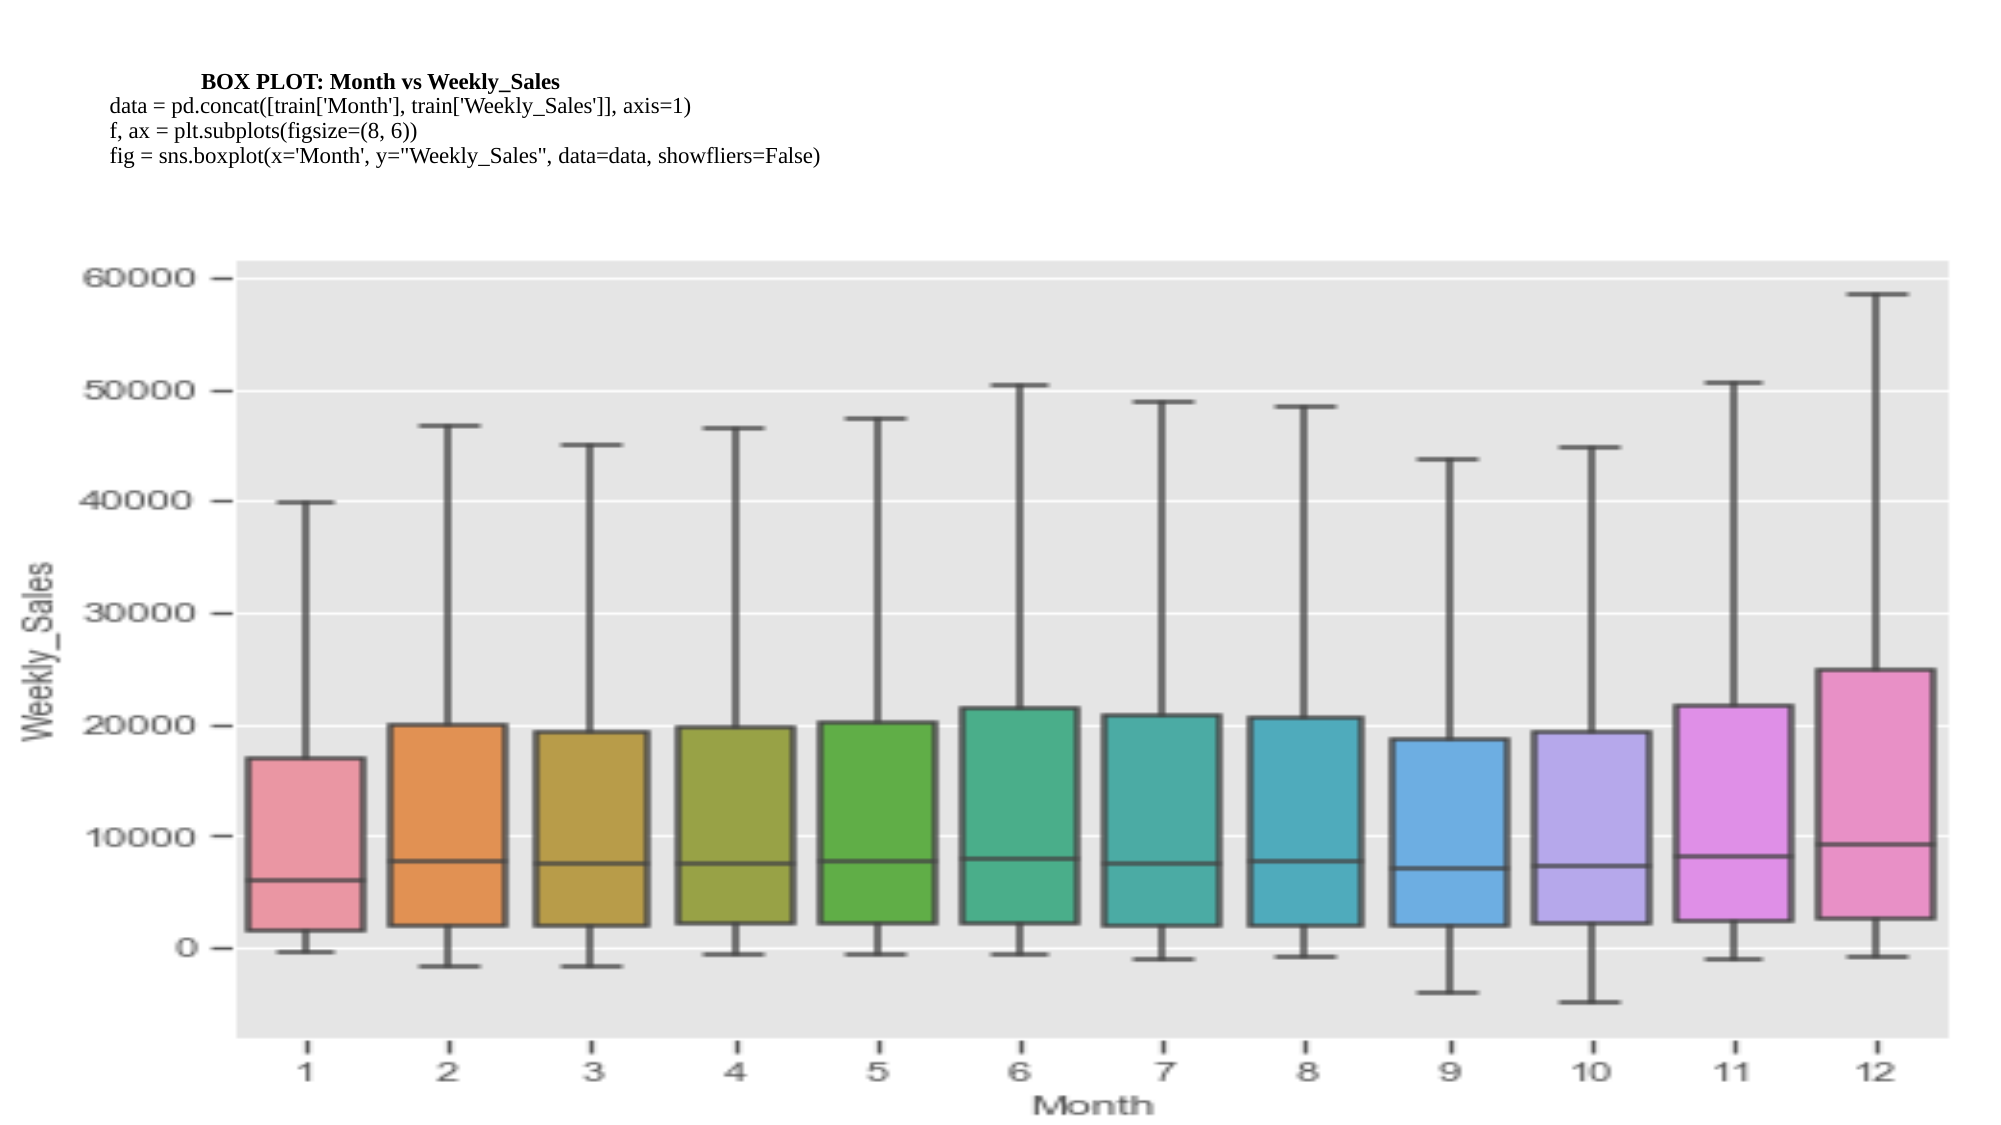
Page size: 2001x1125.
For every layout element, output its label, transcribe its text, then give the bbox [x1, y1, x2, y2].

picture [0, 228, 2000, 1125]
title BOX PLOT: Month vs Weekly_Sales data = pd.concat([train['Month'], train['Weekly_Sales']], axis=1) f, ax = plt.subplots(figsize=(8, 6)) fig = sns.boxplot(x='Month', y="Weekly_Sales", data=data, showfliers=False) [94, 61, 1963, 177]
